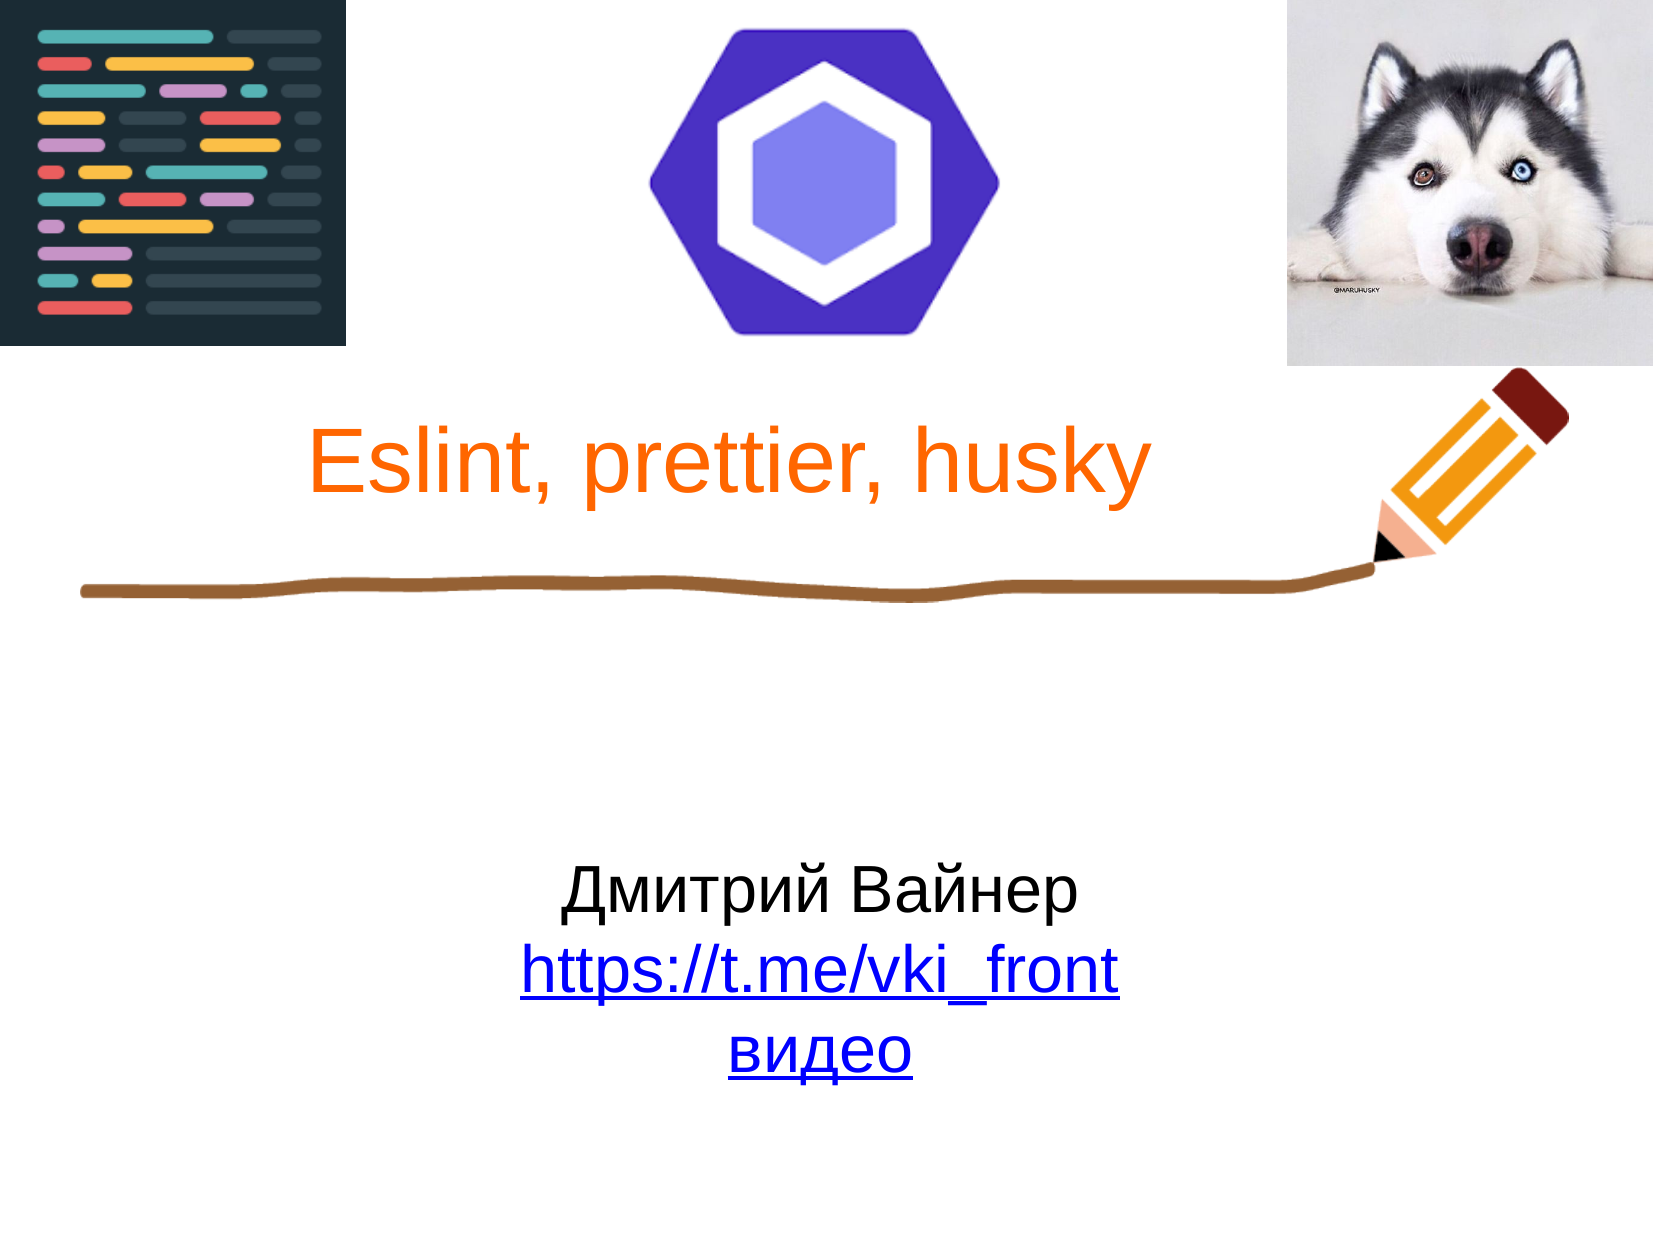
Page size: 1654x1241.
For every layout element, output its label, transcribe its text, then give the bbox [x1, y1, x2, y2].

text_box Eslint, prettier, husky [82, 352, 1378, 559]
picture [641, 0, 1008, 366]
picture [0, 0, 346, 346]
picture [1287, 0, 1654, 366]
text_box Дмитрий Вайнер https://t.me/vki_front видео [389, 838, 1252, 1003]
picture [80, 367, 1569, 603]
